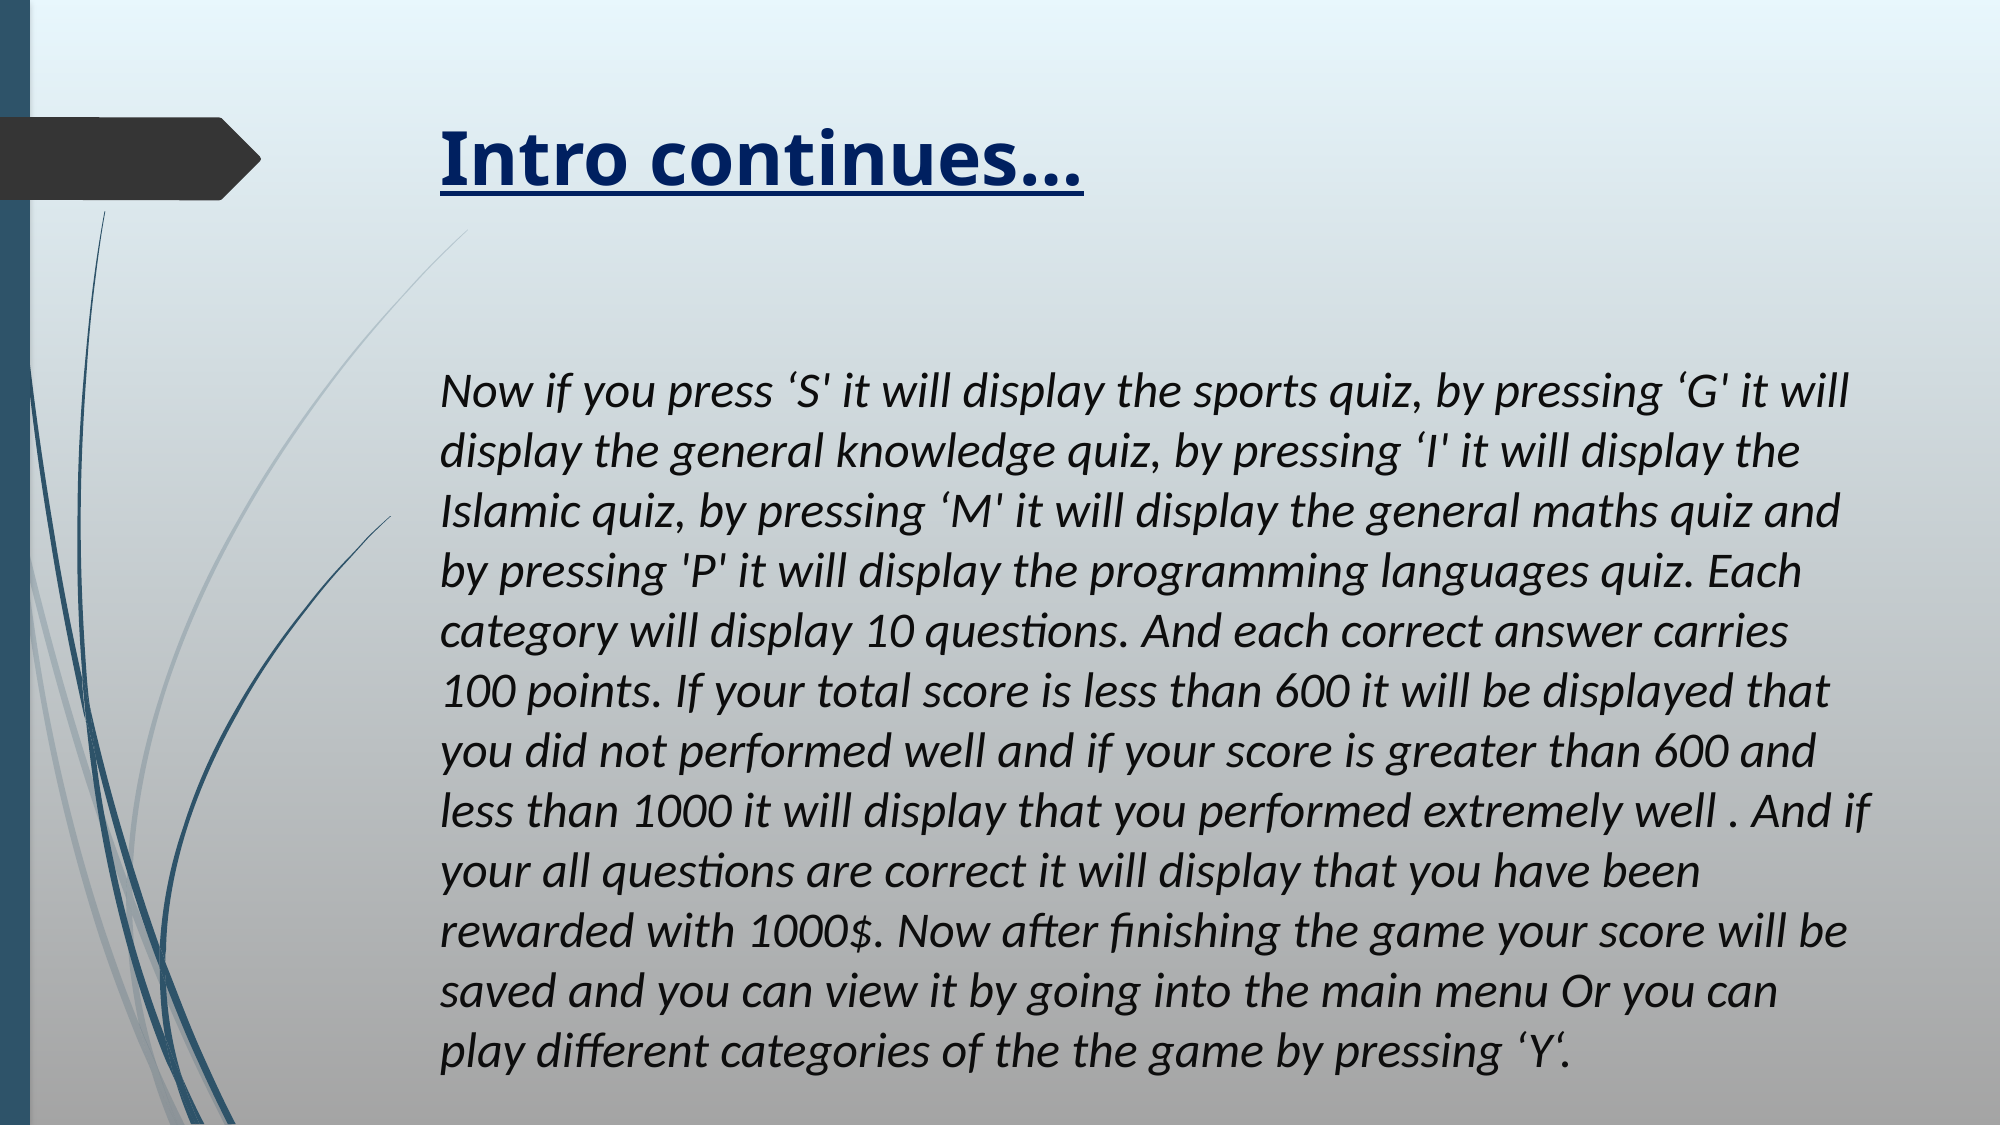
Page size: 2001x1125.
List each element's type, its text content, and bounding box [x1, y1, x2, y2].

title Intro continues… [425, 102, 1888, 313]
list Now if you press ‘S' it will display the sports quiz, by pressing ‘G' it will display the general knowledge quiz, by pressing ‘I' it will display the Islamic quiz, by pressing ‘M' it will display the general maths quiz and by pressing 'P' it will display the programming languages quiz. Each category will display 10 questions. And each correct answer carries 100 points. If your total score is less than 600 it will be displayed that you did not performed well and if your score is greater than 600 and less than 1000 it will display that you performed extremely well . And if your all questions are correct it will display that you have been rewarded with 1000$. Now after finishing the game your score will be saved and you can view it by going into the main menu Or you can play different categories of the the game by pressing ‘Y‘. [424, 350, 1888, 970]
